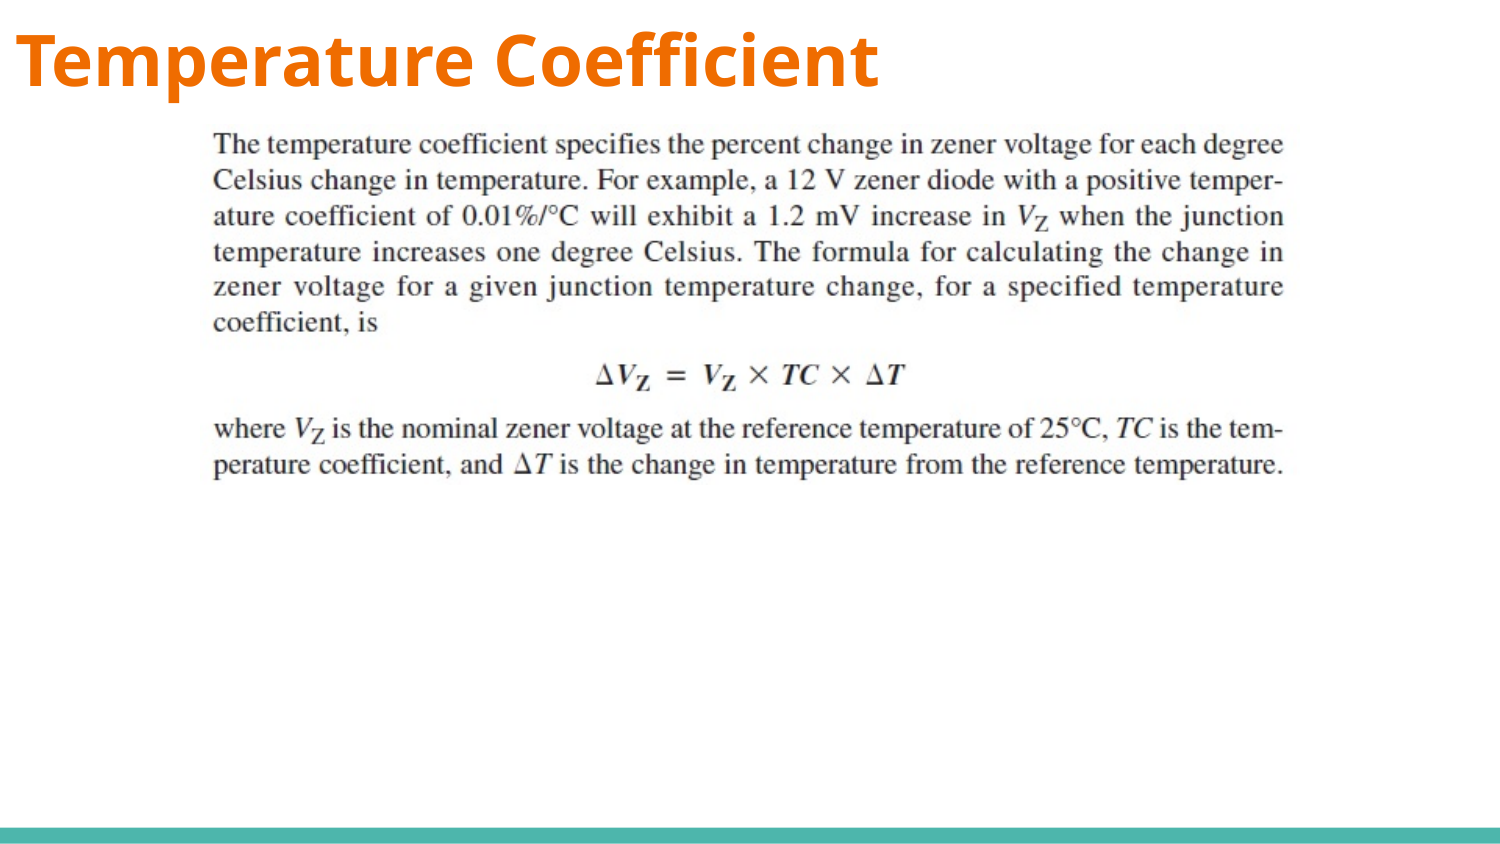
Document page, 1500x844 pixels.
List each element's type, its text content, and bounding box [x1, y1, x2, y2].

title Temperature Coefficient [0, 0, 1398, 116]
picture [199, 123, 1301, 486]
